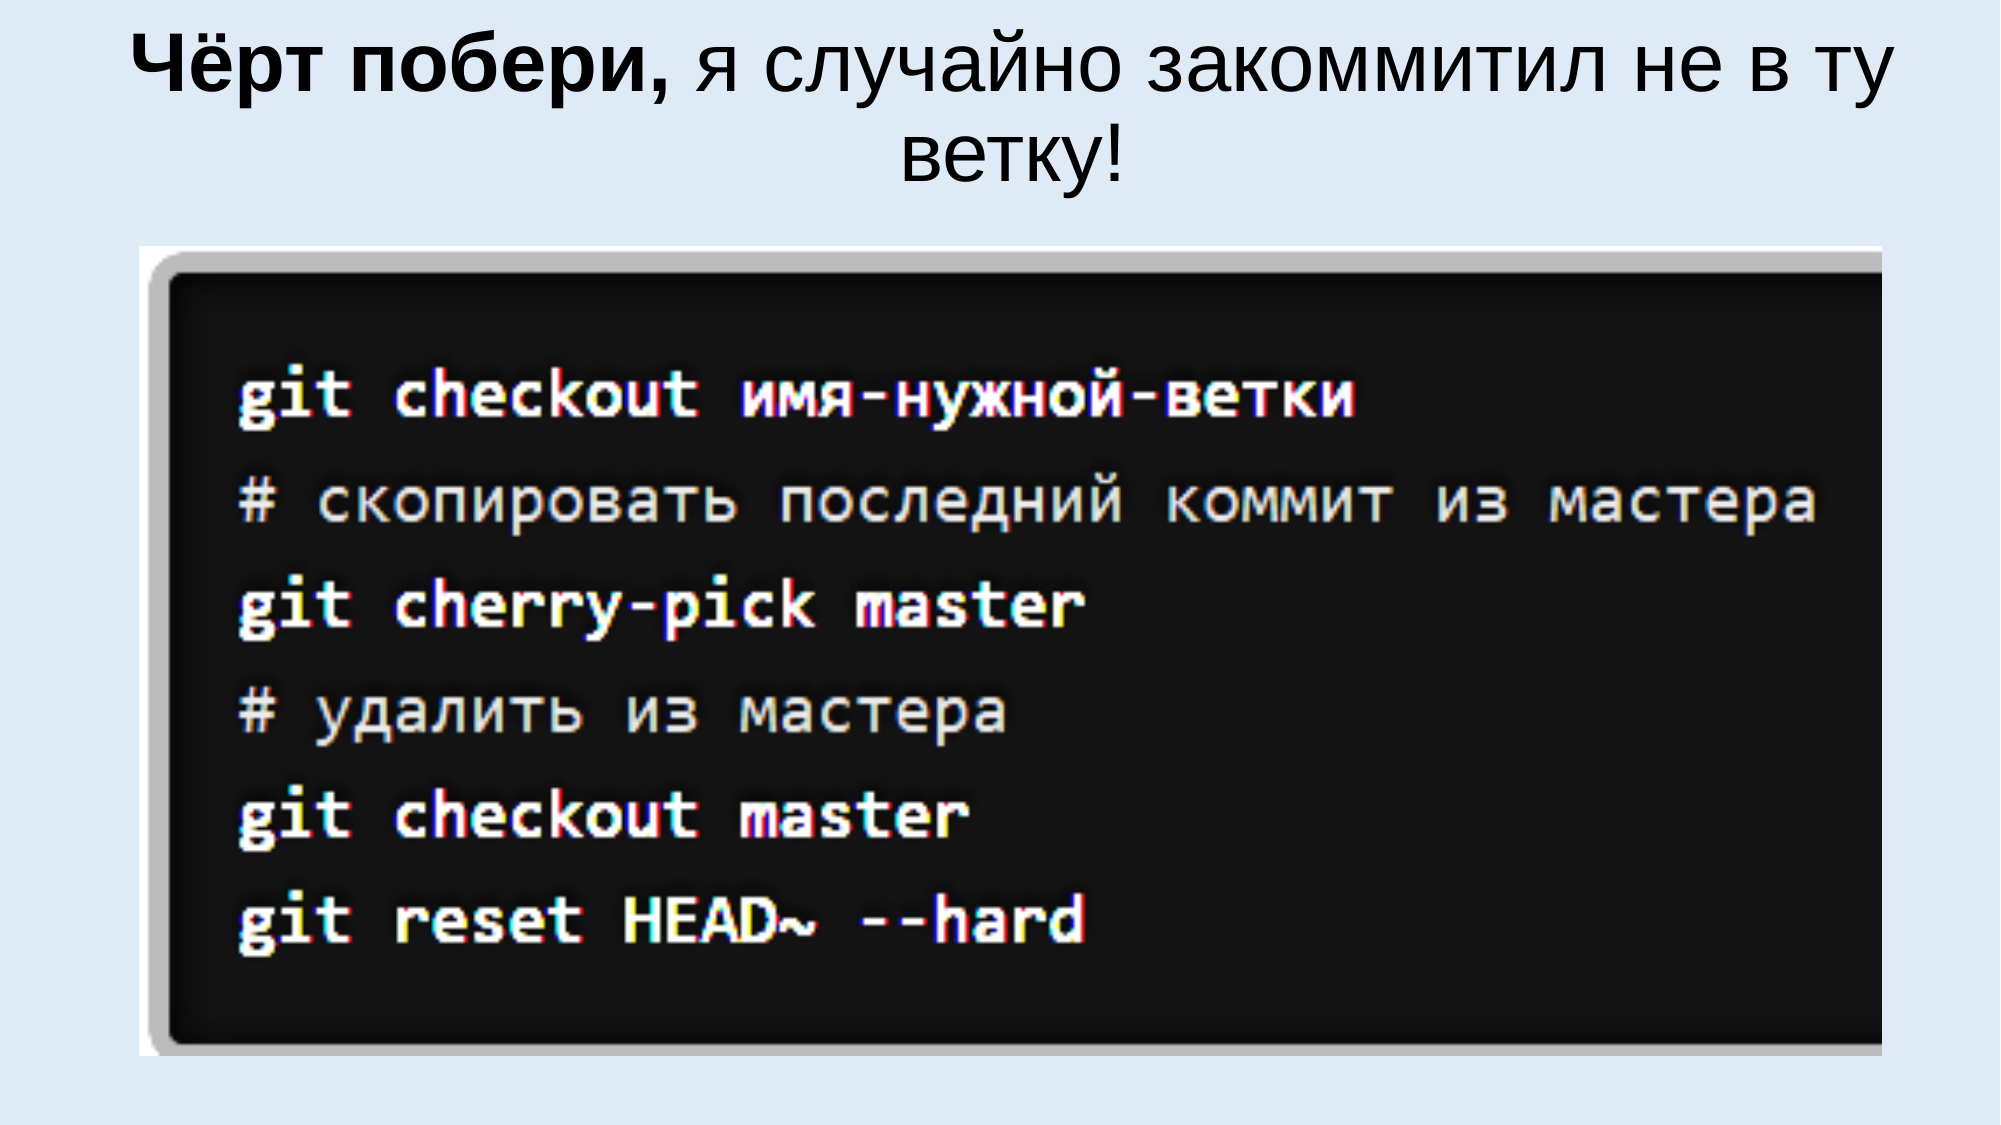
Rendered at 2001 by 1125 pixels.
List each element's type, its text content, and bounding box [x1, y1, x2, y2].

picture [139, 246, 1882, 1057]
text_box [139, 439, 1970, 1072]
text_box Чёрт побери, я случайно закоммитил не в ту ветку! [26, 0, 2000, 219]
